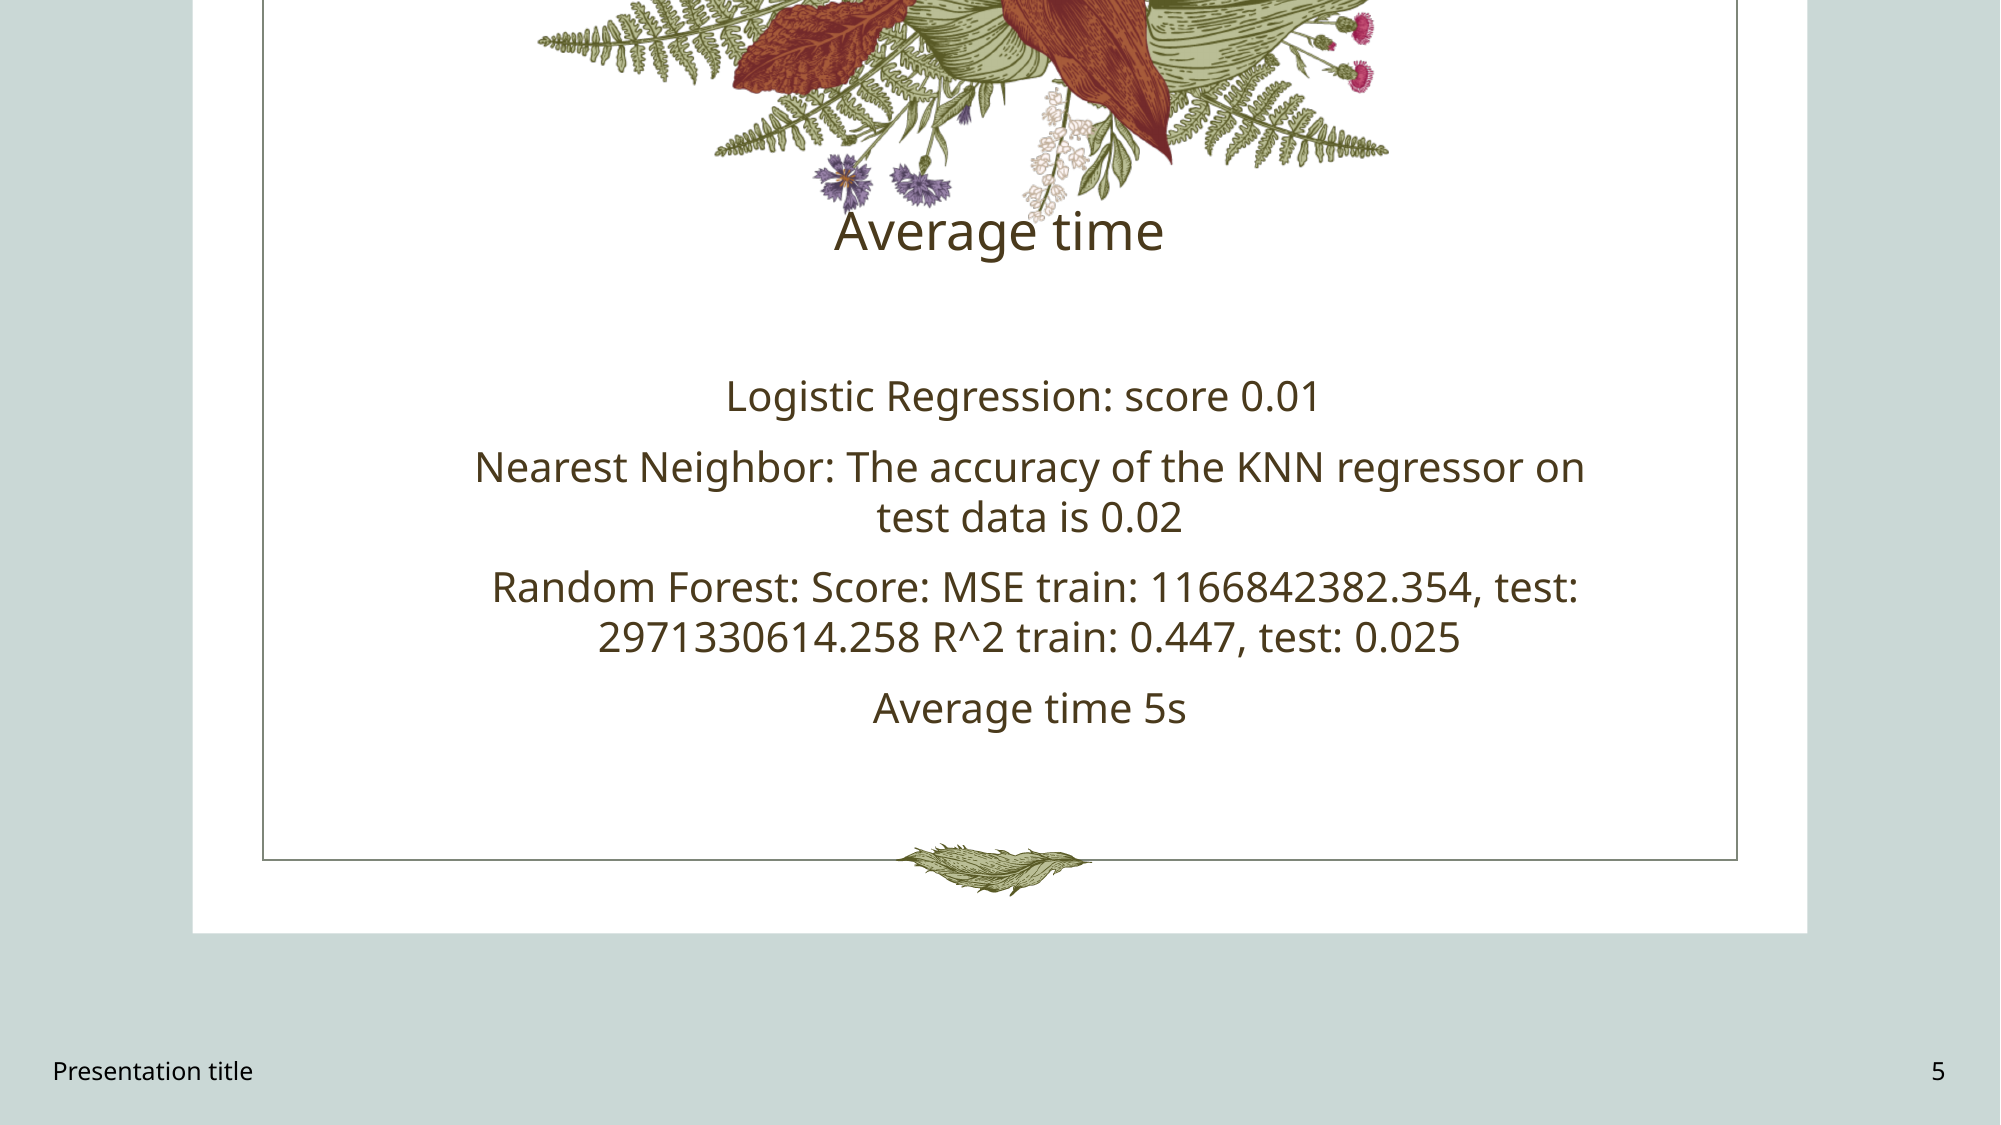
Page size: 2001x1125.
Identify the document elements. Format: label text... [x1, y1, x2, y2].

picture [894, 838, 1093, 897]
list Logistic Regression: score 0.01 Nearest Neighbor: The accuracy of the KNN regressor on test data is 0.02 Random Forest: Score: MSE train: 1166842382.354, test: 2971330614.258 R^2 train: 0.447, test: 0.025 Average time 5s [421, 361, 1640, 823]
picture [535, 0, 1416, 243]
title Average time [612, 196, 1388, 270]
footer Presentation title [37, 1042, 713, 1103]
slide_number 5 [1510, 1042, 1961, 1103]
